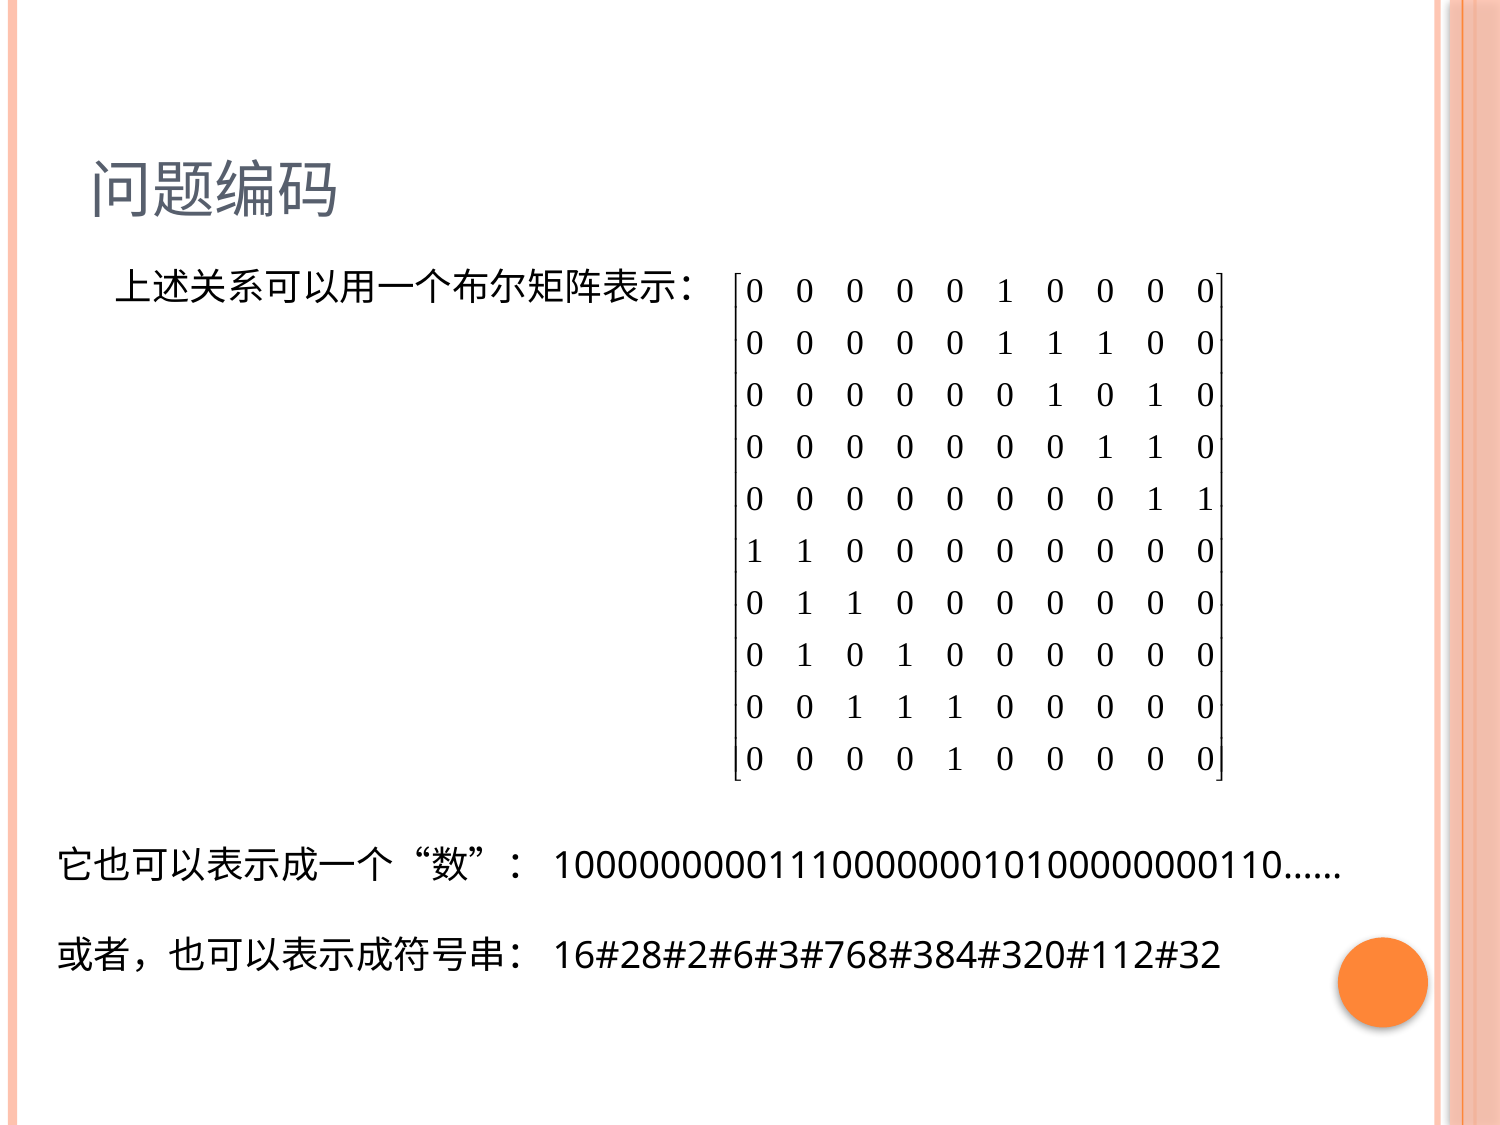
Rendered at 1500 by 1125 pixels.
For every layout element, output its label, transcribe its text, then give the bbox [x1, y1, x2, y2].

title 问题编码 [75, 45, 1300, 233]
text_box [725, 266, 1235, 788]
text_box 上述关系可以用一个布尔矩阵表示： [100, 255, 786, 315]
text_box 它也可以表示成一个“数”：1000000000111000000010100000000110…… 或者，也可以表示成符号串：16#28#2#6#3#768#384#320#112#32 [41, 834, 1424, 984]
